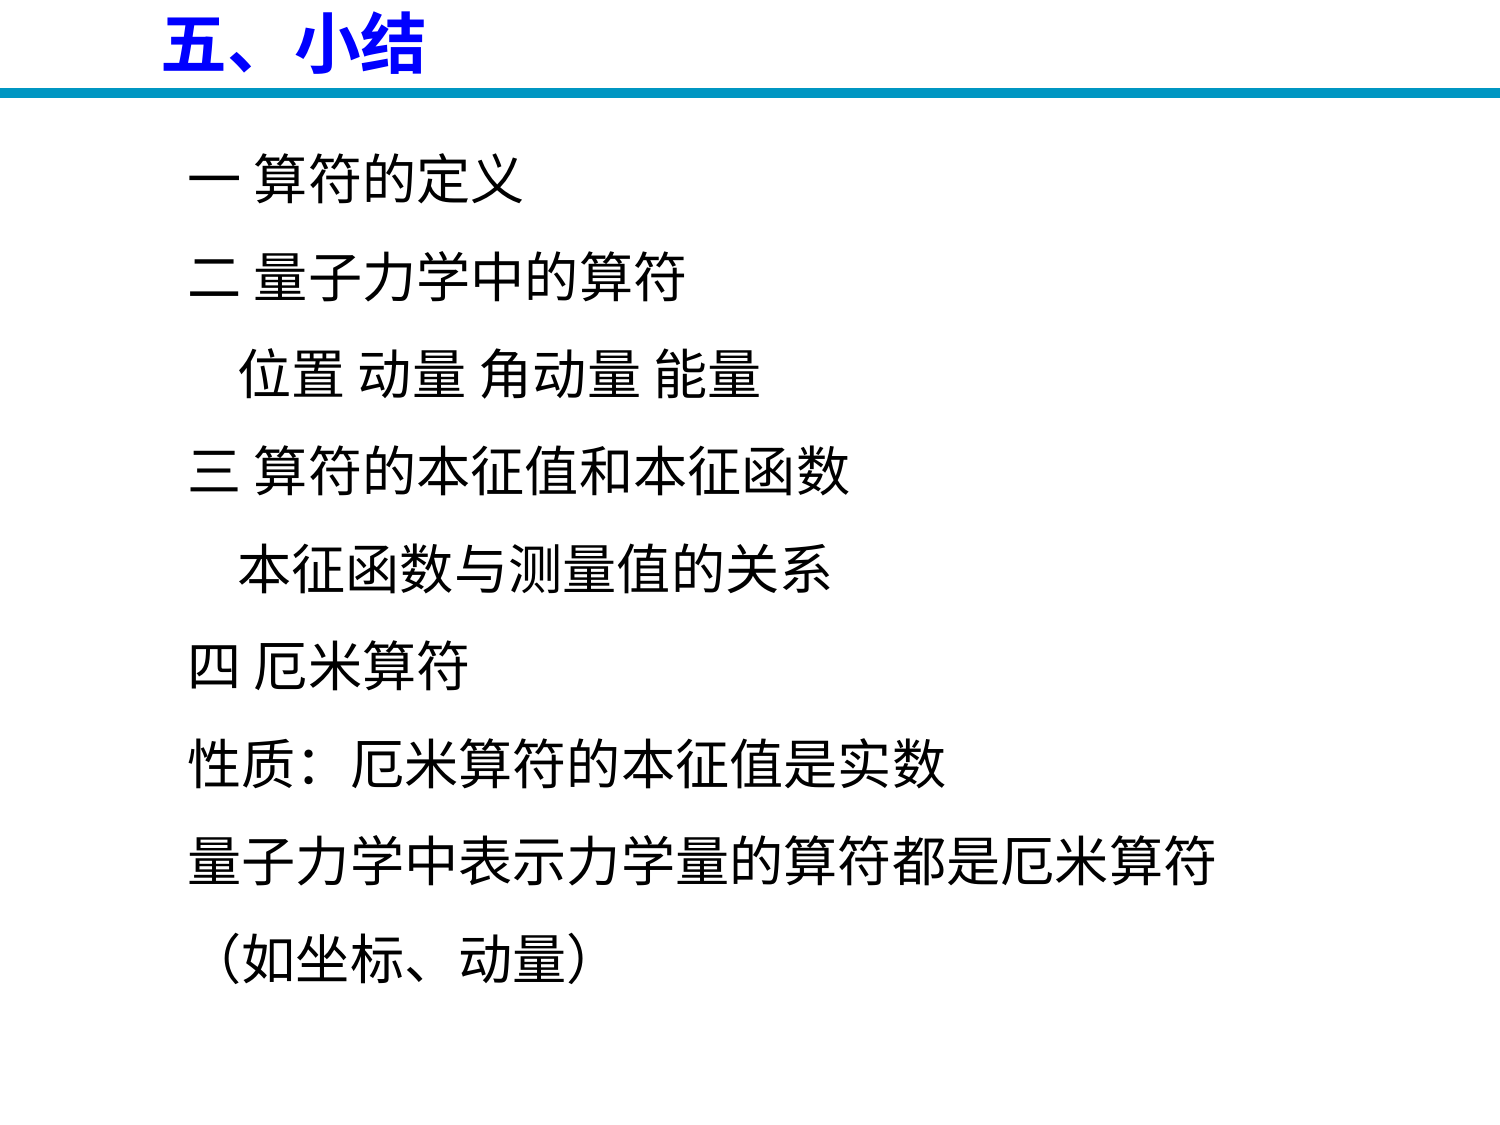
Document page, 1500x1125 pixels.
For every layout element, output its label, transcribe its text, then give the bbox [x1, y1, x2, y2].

title 五、小结 [145, 2, 584, 93]
